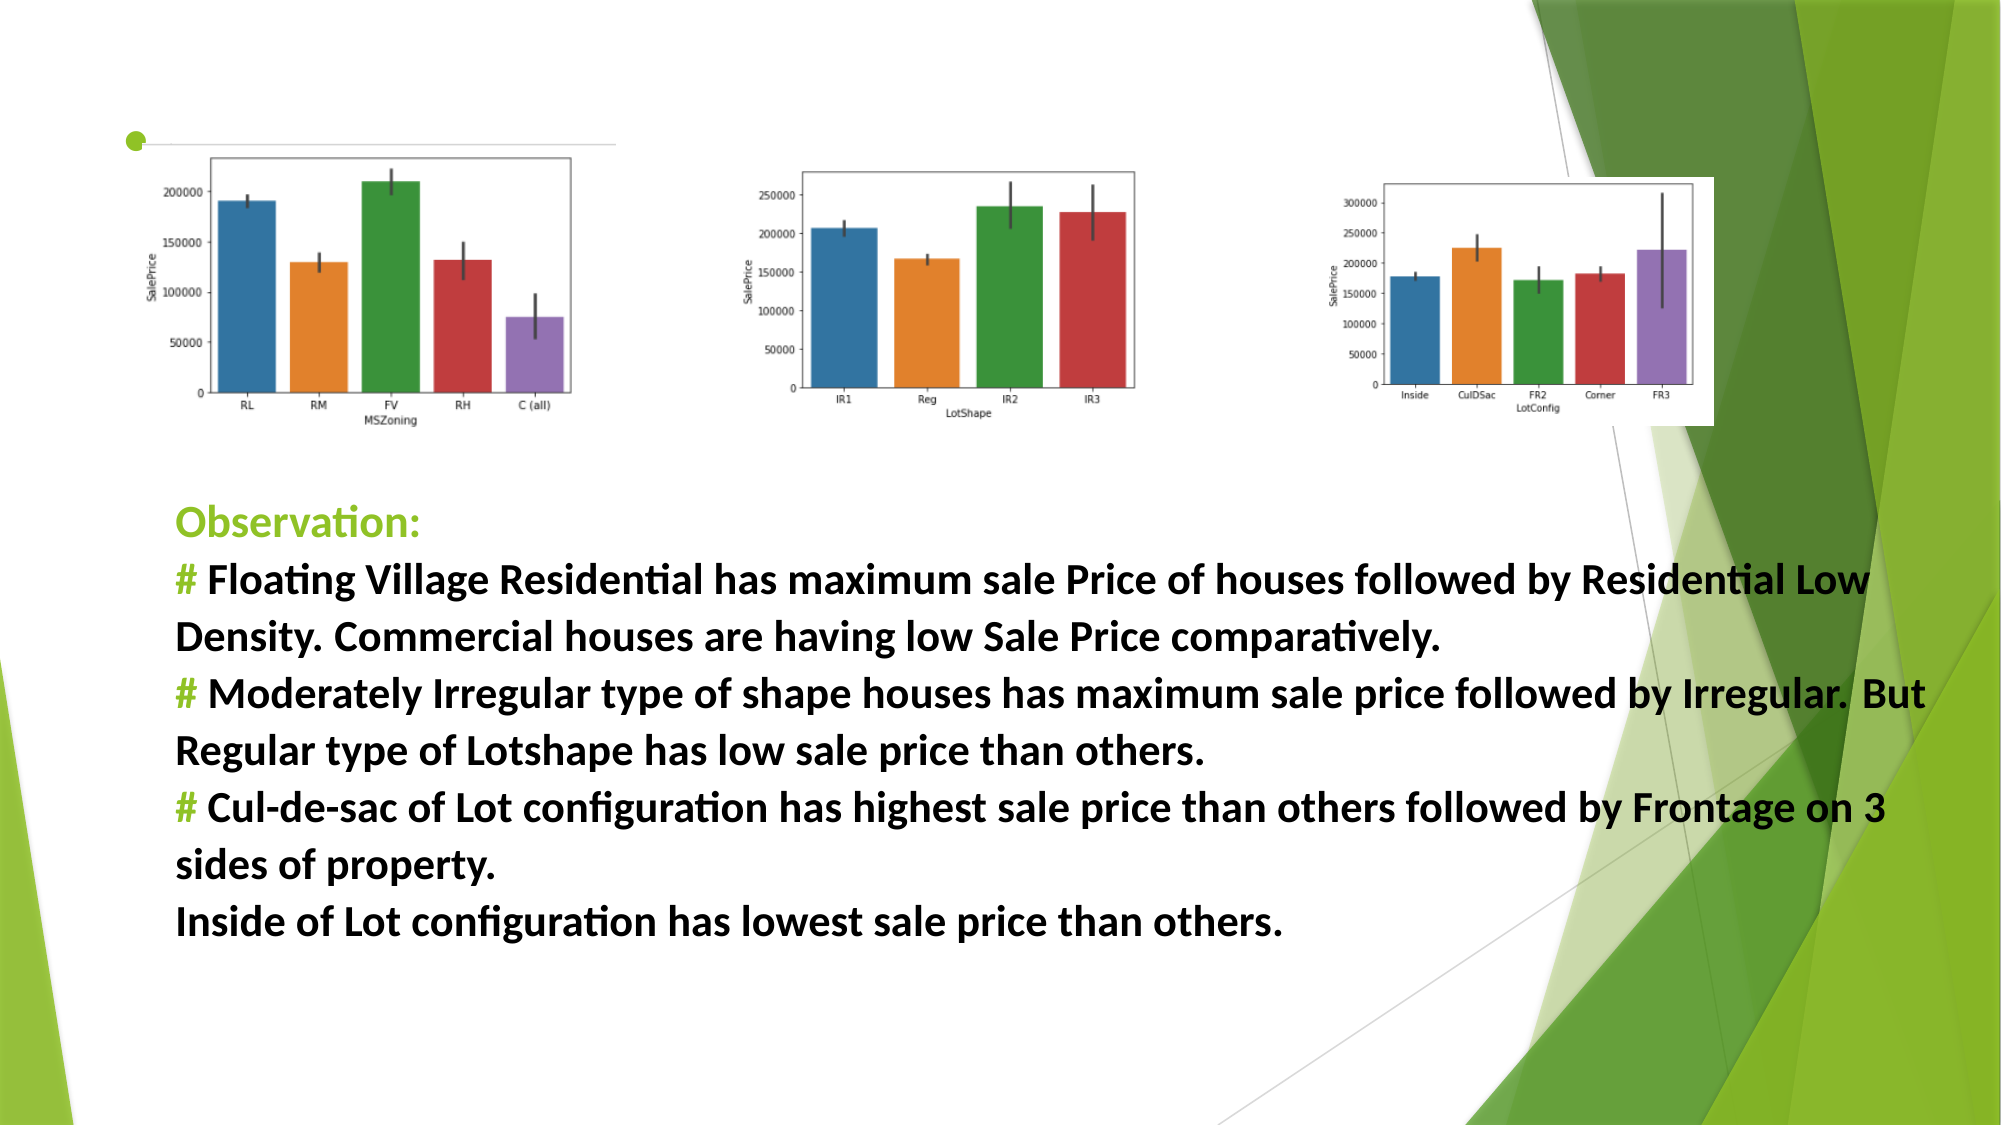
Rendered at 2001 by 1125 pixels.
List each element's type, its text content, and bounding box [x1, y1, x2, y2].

picture [1322, 176, 1715, 426]
picture [142, 142, 617, 440]
picture [737, 168, 1153, 426]
title Observation: # Floating Village Residential has maximum sale Price of houses followed by Residential Low Density. Commercial houses are having low Sale Price comparatively. # Moderately Irregular type of shape houses has maximum sale price followed by Irregular. But Regular type of Lotshape has low sale price than others. # Cul-de-sac of Lot configuration has highest sale price than others followed by Frontage on 3 sides of property. Inside of Lot configuration has lowest sale price than others. [111, 99, 1978, 1103]
